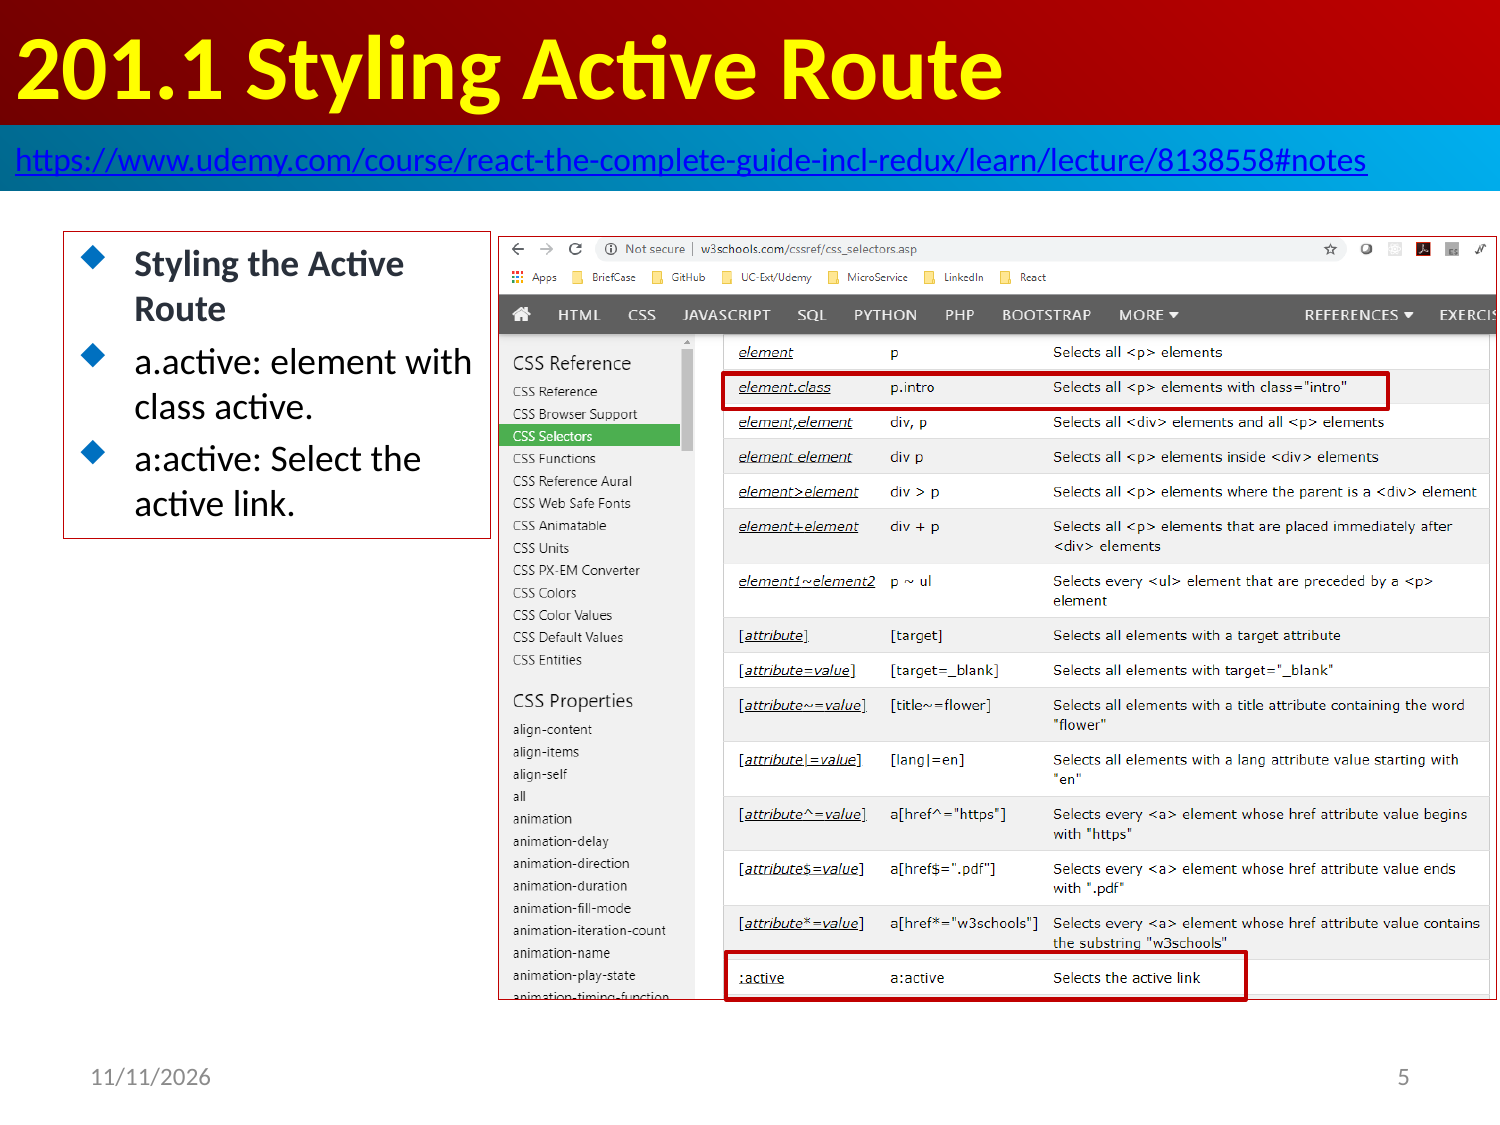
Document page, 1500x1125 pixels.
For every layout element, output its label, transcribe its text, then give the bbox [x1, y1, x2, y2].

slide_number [75, 1042, 425, 1109]
title 201.1 Styling Active Route [0, 0, 1500, 125]
slide_number 5 [1074, 1042, 1425, 1109]
picture [498, 236, 1498, 1000]
subtitle Styling the Active Route a.active: element with class active. a:active: Select the active link. [63, 231, 491, 539]
text_box https://www.udemy.com/course/react-the-complete-guide-incl-redux/learn/lecture/8138558#notes [0, 125, 1500, 191]
